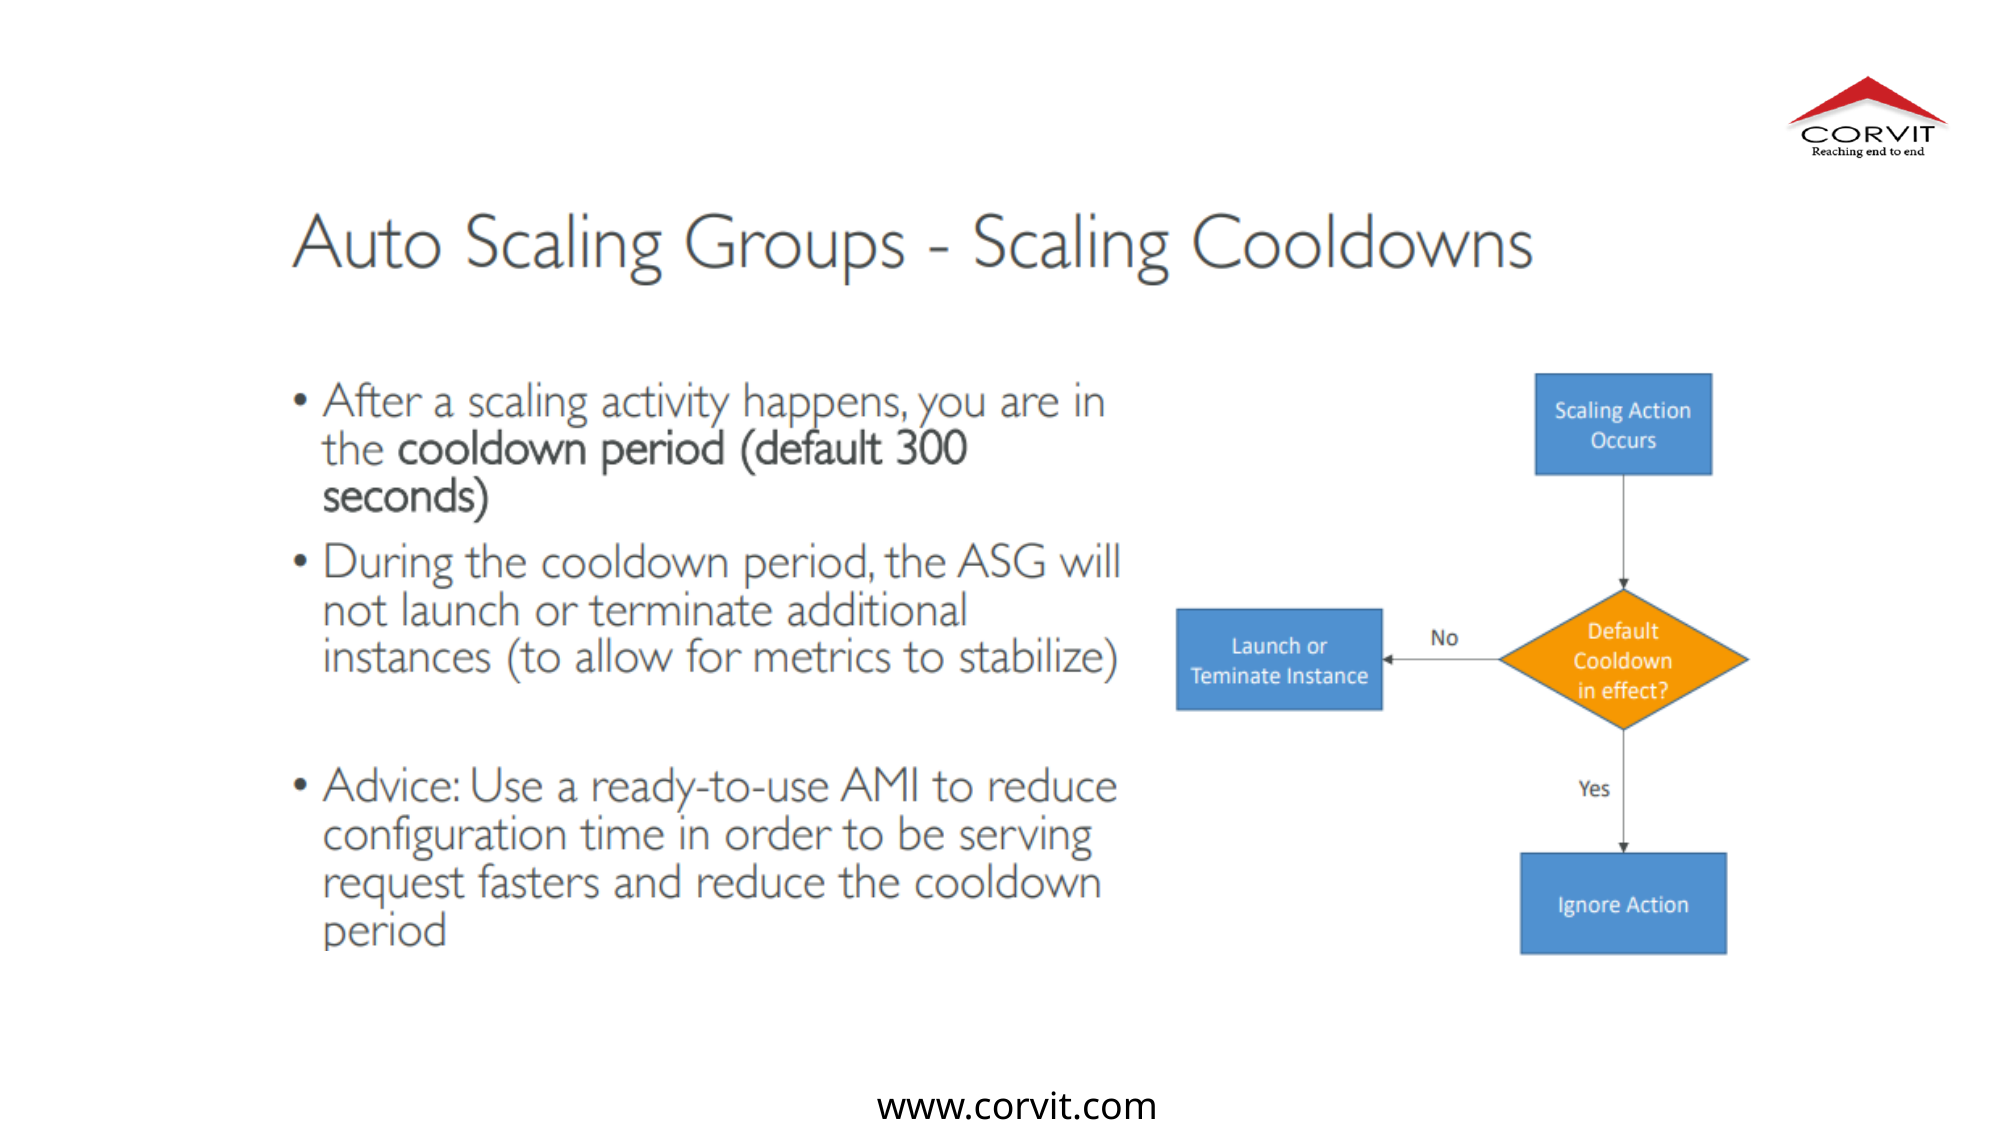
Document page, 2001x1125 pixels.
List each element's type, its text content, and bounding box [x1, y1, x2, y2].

picture [168, 143, 1765, 1038]
picture [1783, 73, 1951, 163]
text_box www.corvit.com [34, 1074, 2000, 1125]
